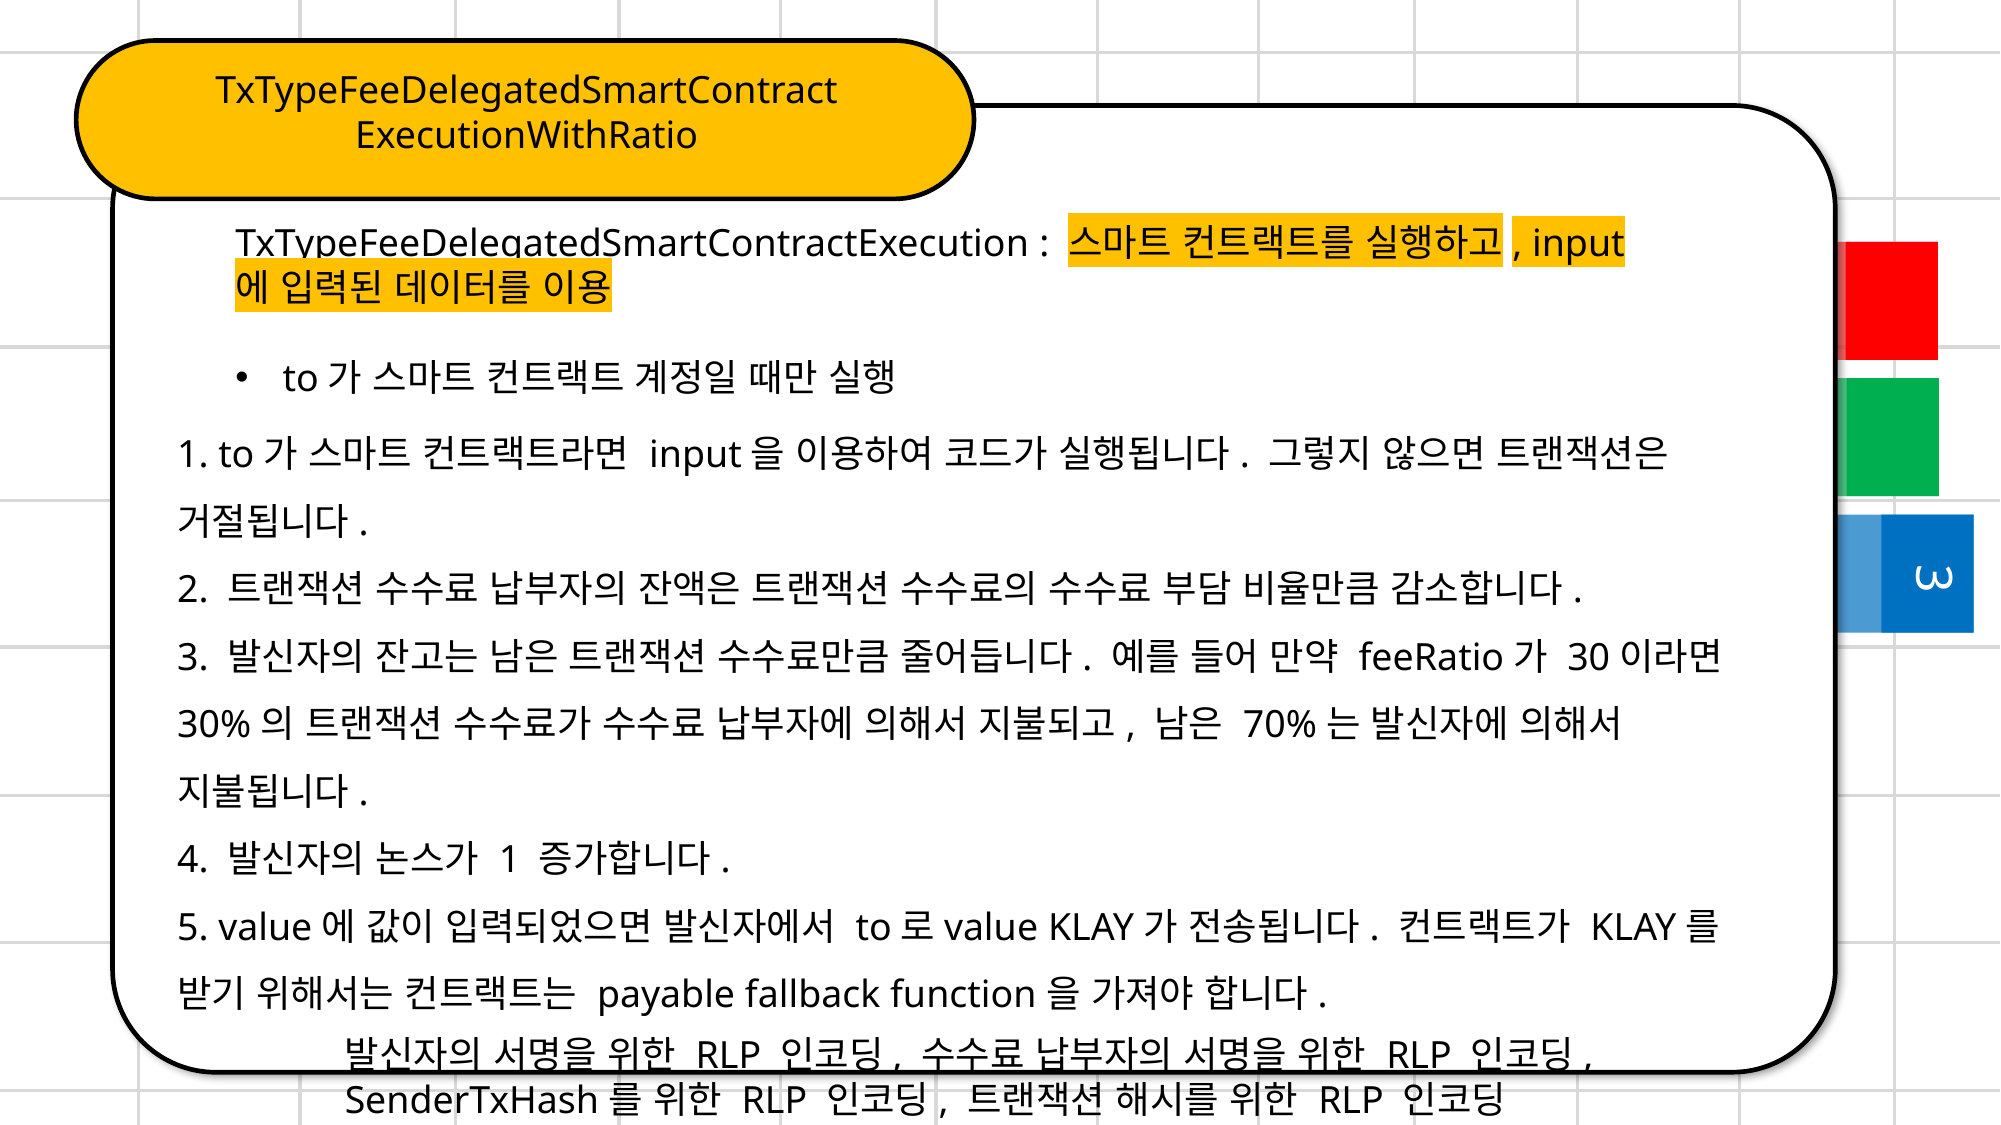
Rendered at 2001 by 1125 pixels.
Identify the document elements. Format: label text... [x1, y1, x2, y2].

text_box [1662, 378, 1939, 497]
text_box [111, 104, 1837, 1074]
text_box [1661, 241, 1938, 360]
text_box TxTypeFeeDelegatedSmartContractExecution : 스마트 컨트랙트를 실행하고, input에 입력된 데이터를 이용 to가 스마트 컨트랙트 계정일 때만 실행 [220, 211, 1643, 400]
text_box TxTypeFeeDelegatedSmartContract ExecutionWithRatio [200, 58, 853, 164]
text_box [1697, 514, 1974, 633]
text_box 발신자의 서명을 위한 RLP 인코딩, 수수료 납부자의 서명을 위한 RLP 인코딩, SenderTxHash를 위한 RLP 인코딩, 트랜잭션 해시를 위한 RLP 인코딩 [329, 1023, 1618, 1125]
text_box [75, 39, 976, 200]
text_box 1. to가 스마트 컨트랙트라면 input을 이용하여 코드가 실행됩니다. 그렇지 않으면 트랜잭션은 거절됩니다. 2. 트랜잭션 수수료 납부자의 잔액은 트랜잭션 수수료의 수수료 부담 비율만큼 감소합니다. 3. 발신자의 잔고는 남은 트랜잭션 수수료만큼 줄어듭니다. 예를 들어 만약 feeRatio가 30이라면 30%의 트랜잭션 수수료가 수수료 납부자에 의해서 지불되고, 남은 70%는 발신자에 의해서 지불됩니다. 4. 발신자의 논스가 1 증가합니다. 5. value에 값이 입력되었으면 발신자에서 to로value KLAY가 전송됩니다. 컨트랙트가 KLAY를 받기 위해서는 컨트랙트는 payable fallback function을 가져야 합니다. [162, 400, 1813, 1023]
